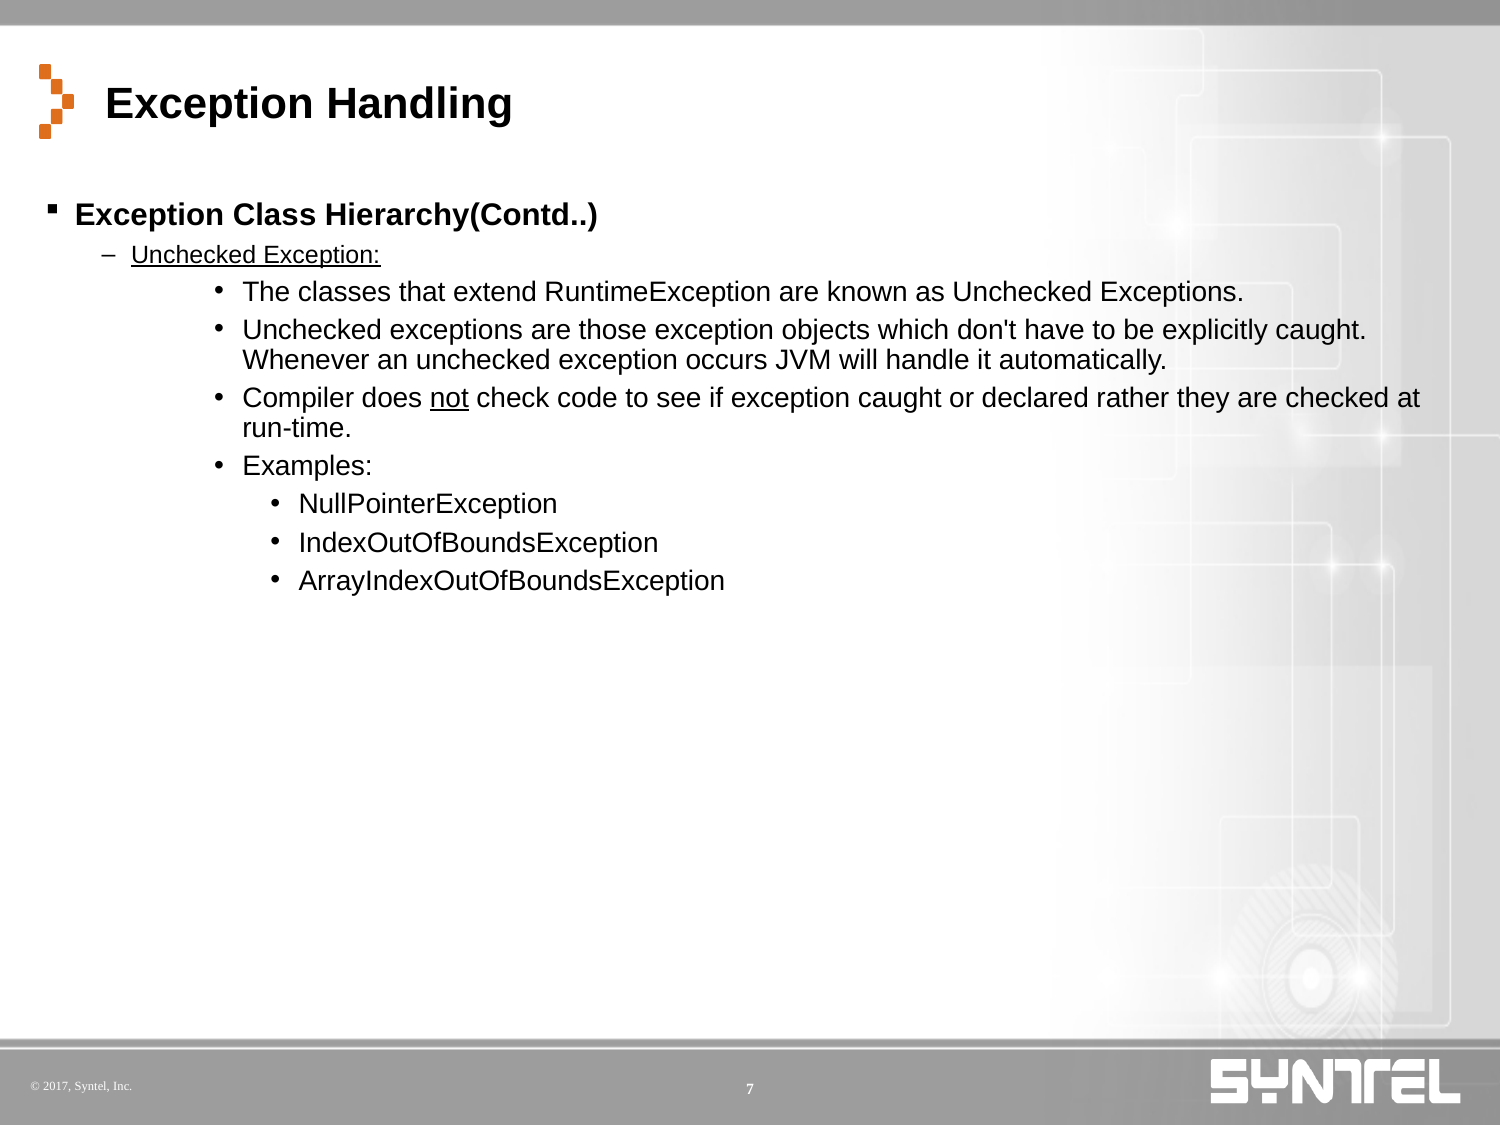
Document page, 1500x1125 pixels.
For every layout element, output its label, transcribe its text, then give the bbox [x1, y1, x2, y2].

picture [0, 0, 1500, 1125]
list Exception Class Hierarchy(Contd..) Unchecked Exception: The classes that extend RuntimeException are known as Unchecked Exceptions. Unchecked exceptions are those exception objects which don't have to be explicitly caught. Whenever an unchecked exception occurs JVM will handle it automatically. Compiler does not check code to see if exception caught or declared rather they are checked at run-time. Examples: NullPointerException IndexOutOfBoundsException ArrayIndexOutOfBoundsException [30, 186, 1461, 1006]
title Exception Handling [90, 43, 1462, 160]
